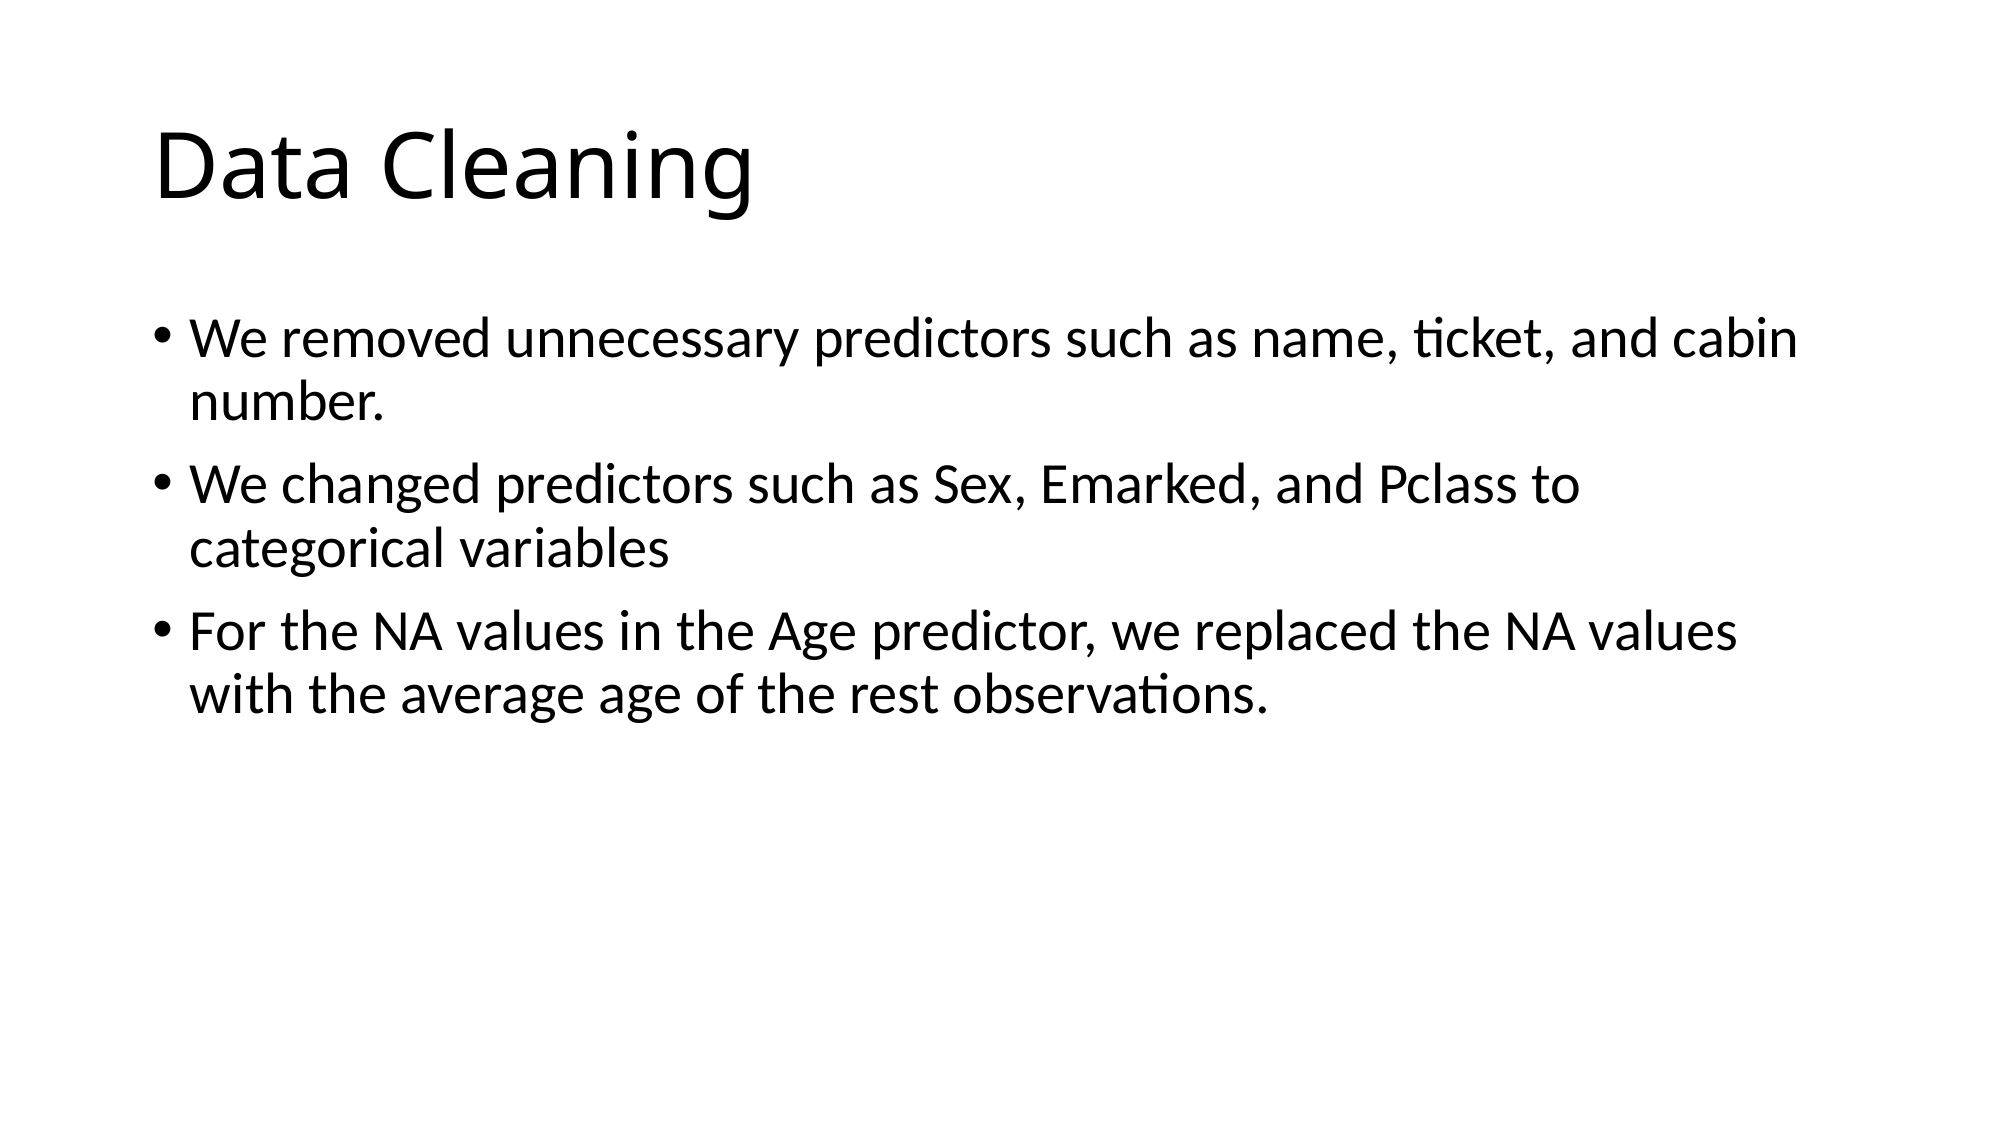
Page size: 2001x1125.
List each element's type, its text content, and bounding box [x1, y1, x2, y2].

title Data Cleaning [137, 59, 1863, 278]
list We removed unnecessary predictors such as name, ticket, and cabin number. We changed predictors such as Sex, Emarked, and Pclass to categorical variables For the NA values in the Age predictor, we replaced the NA values with the average age of the rest observations. [137, 299, 1863, 1014]
